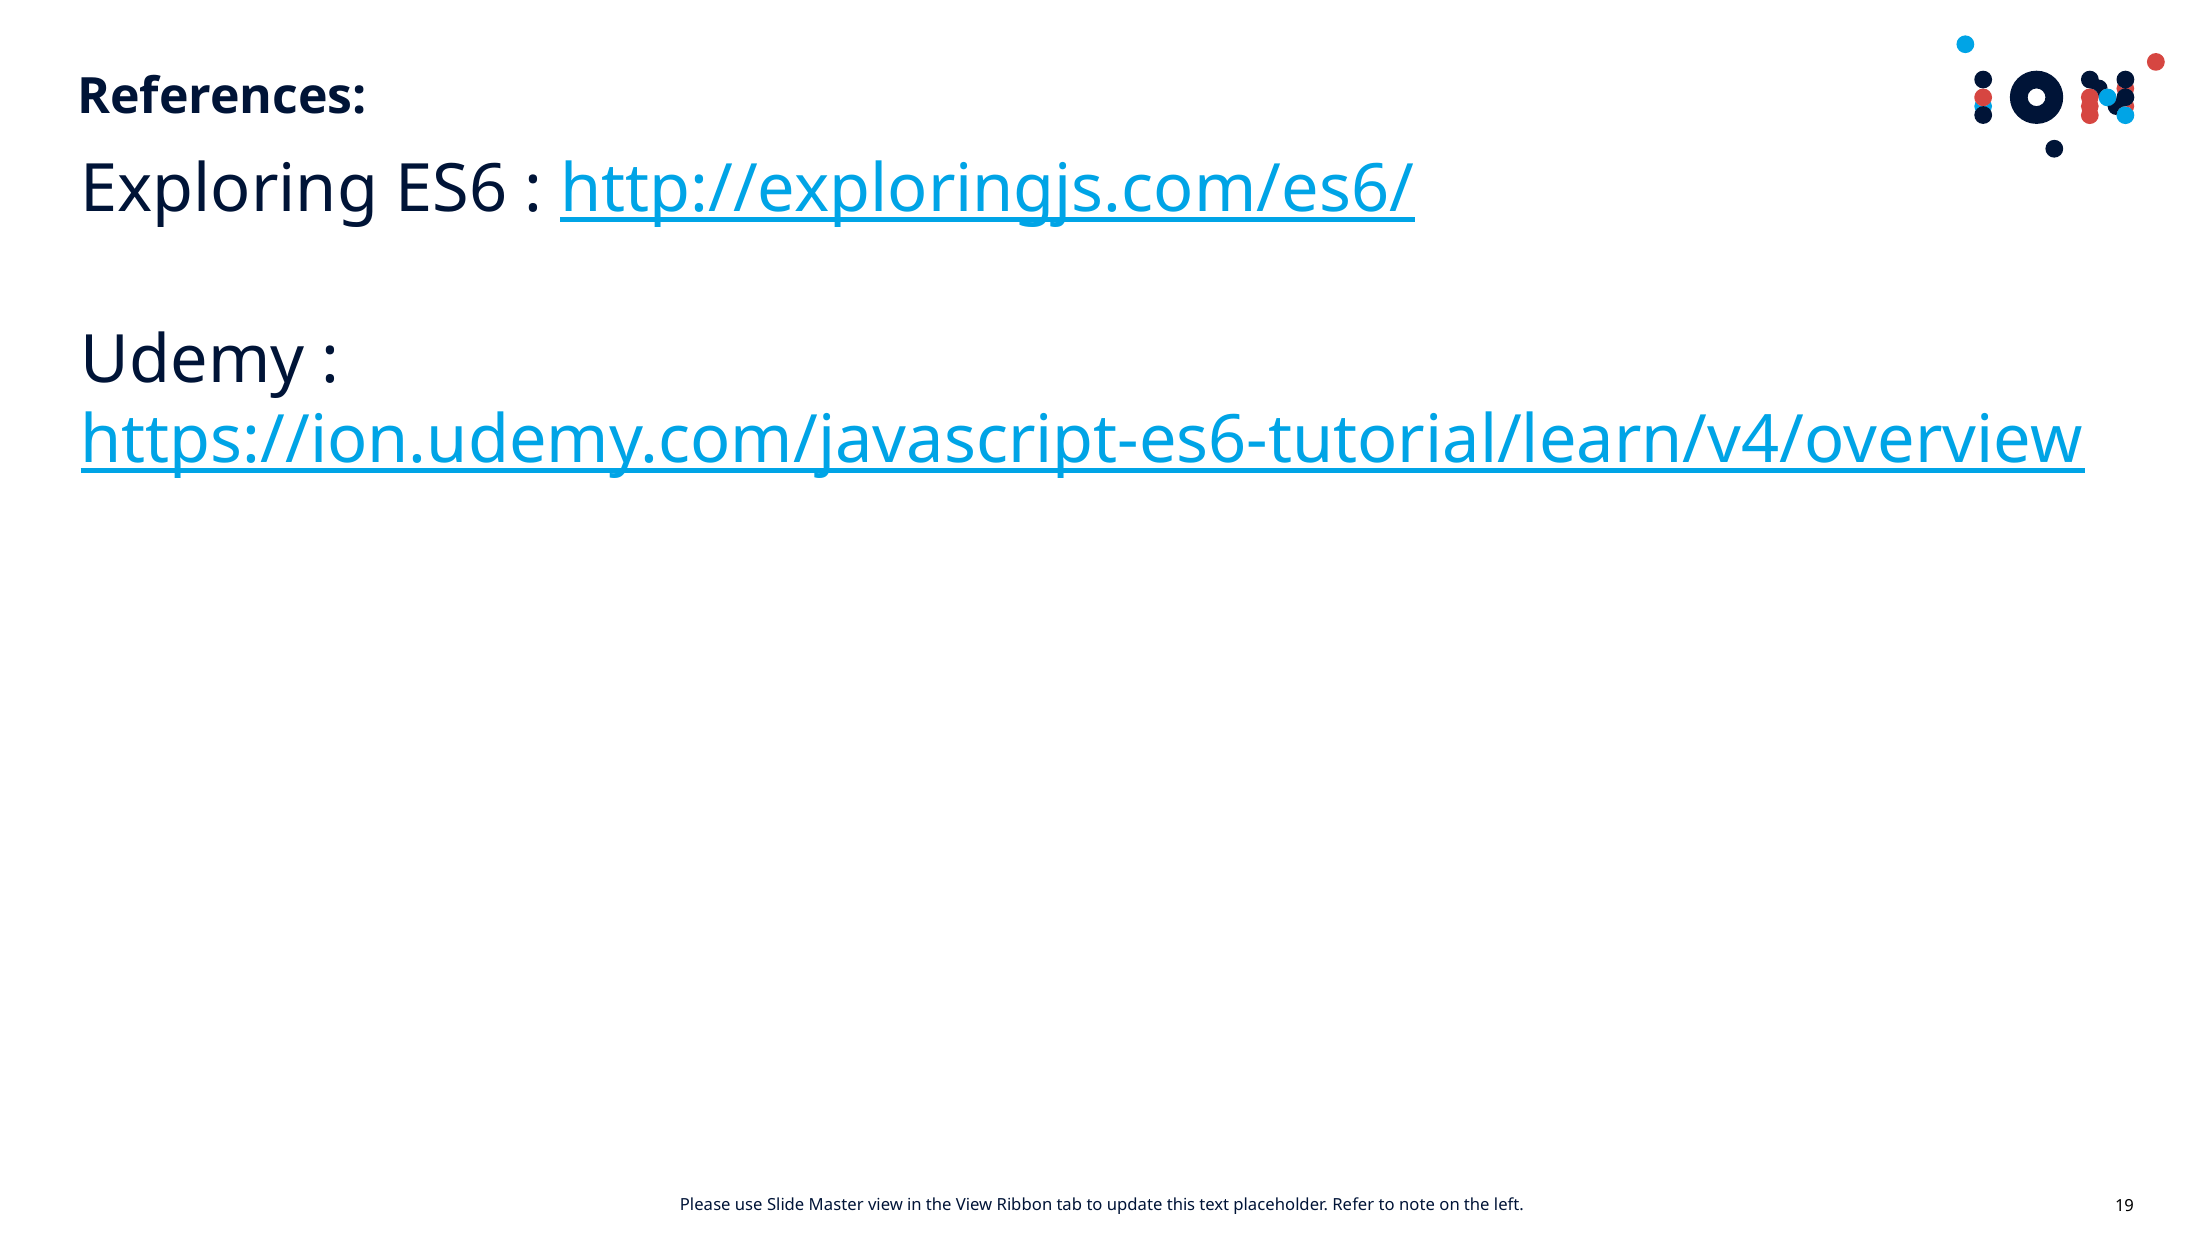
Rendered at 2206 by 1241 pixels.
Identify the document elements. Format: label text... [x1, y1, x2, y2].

title References: [77, 70, 1850, 118]
list Exploring ES6 : http://exploringjs.com/es6/ Udemy : https://ion.udemy.com/javascript-es6-tutorial/learn/v4/overview [52, 145, 2116, 1196]
